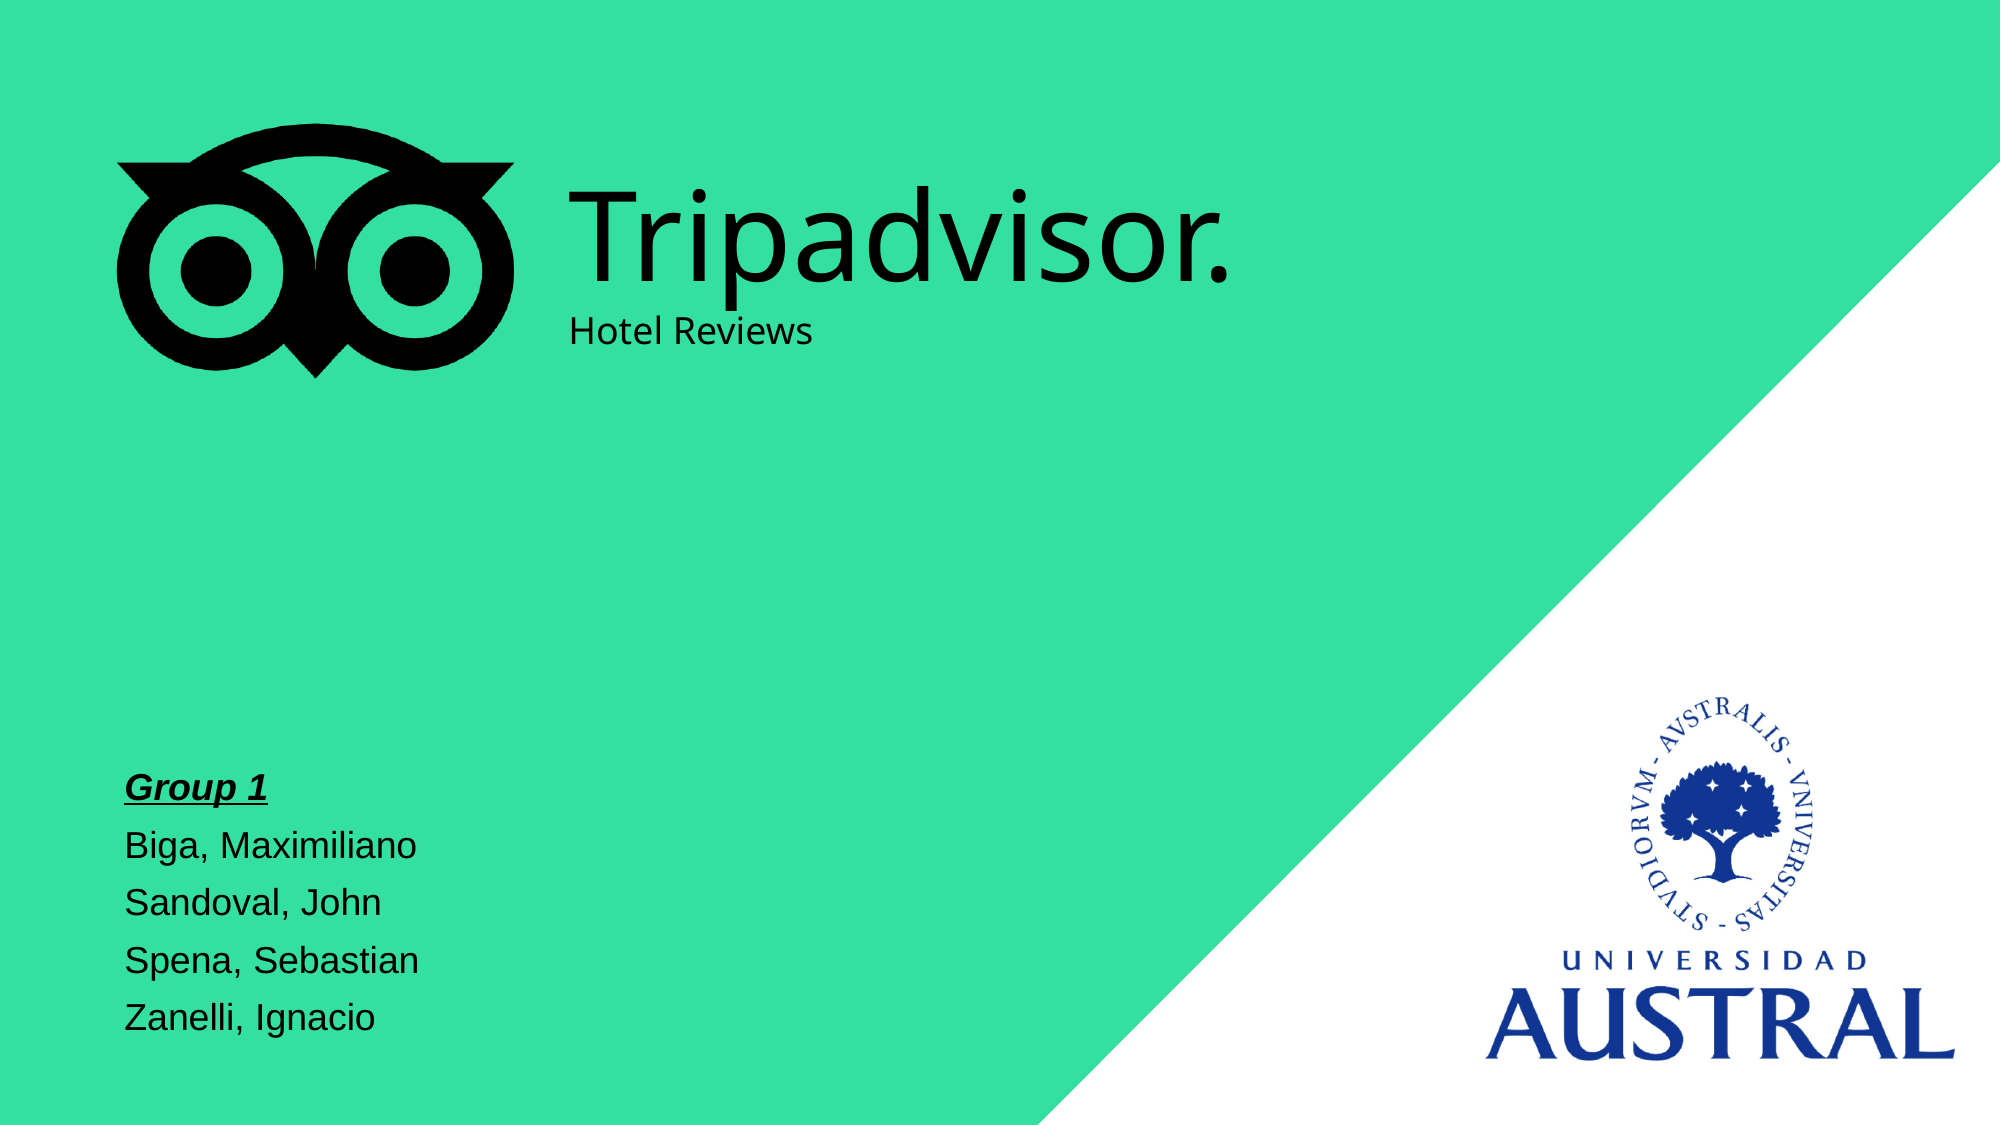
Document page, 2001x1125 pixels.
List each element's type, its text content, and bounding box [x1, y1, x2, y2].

text_box Tripadvisor. Hotel Reviews [553, 149, 1360, 450]
text_box Group 1 Biga, Maximiliano Sandoval, John Spena, Sebastian Zanelli, Ignacio [109, 755, 651, 1046]
picture [1482, 693, 1959, 1062]
picture [109, 113, 528, 392]
text_box [1037, 161, 2000, 1125]
